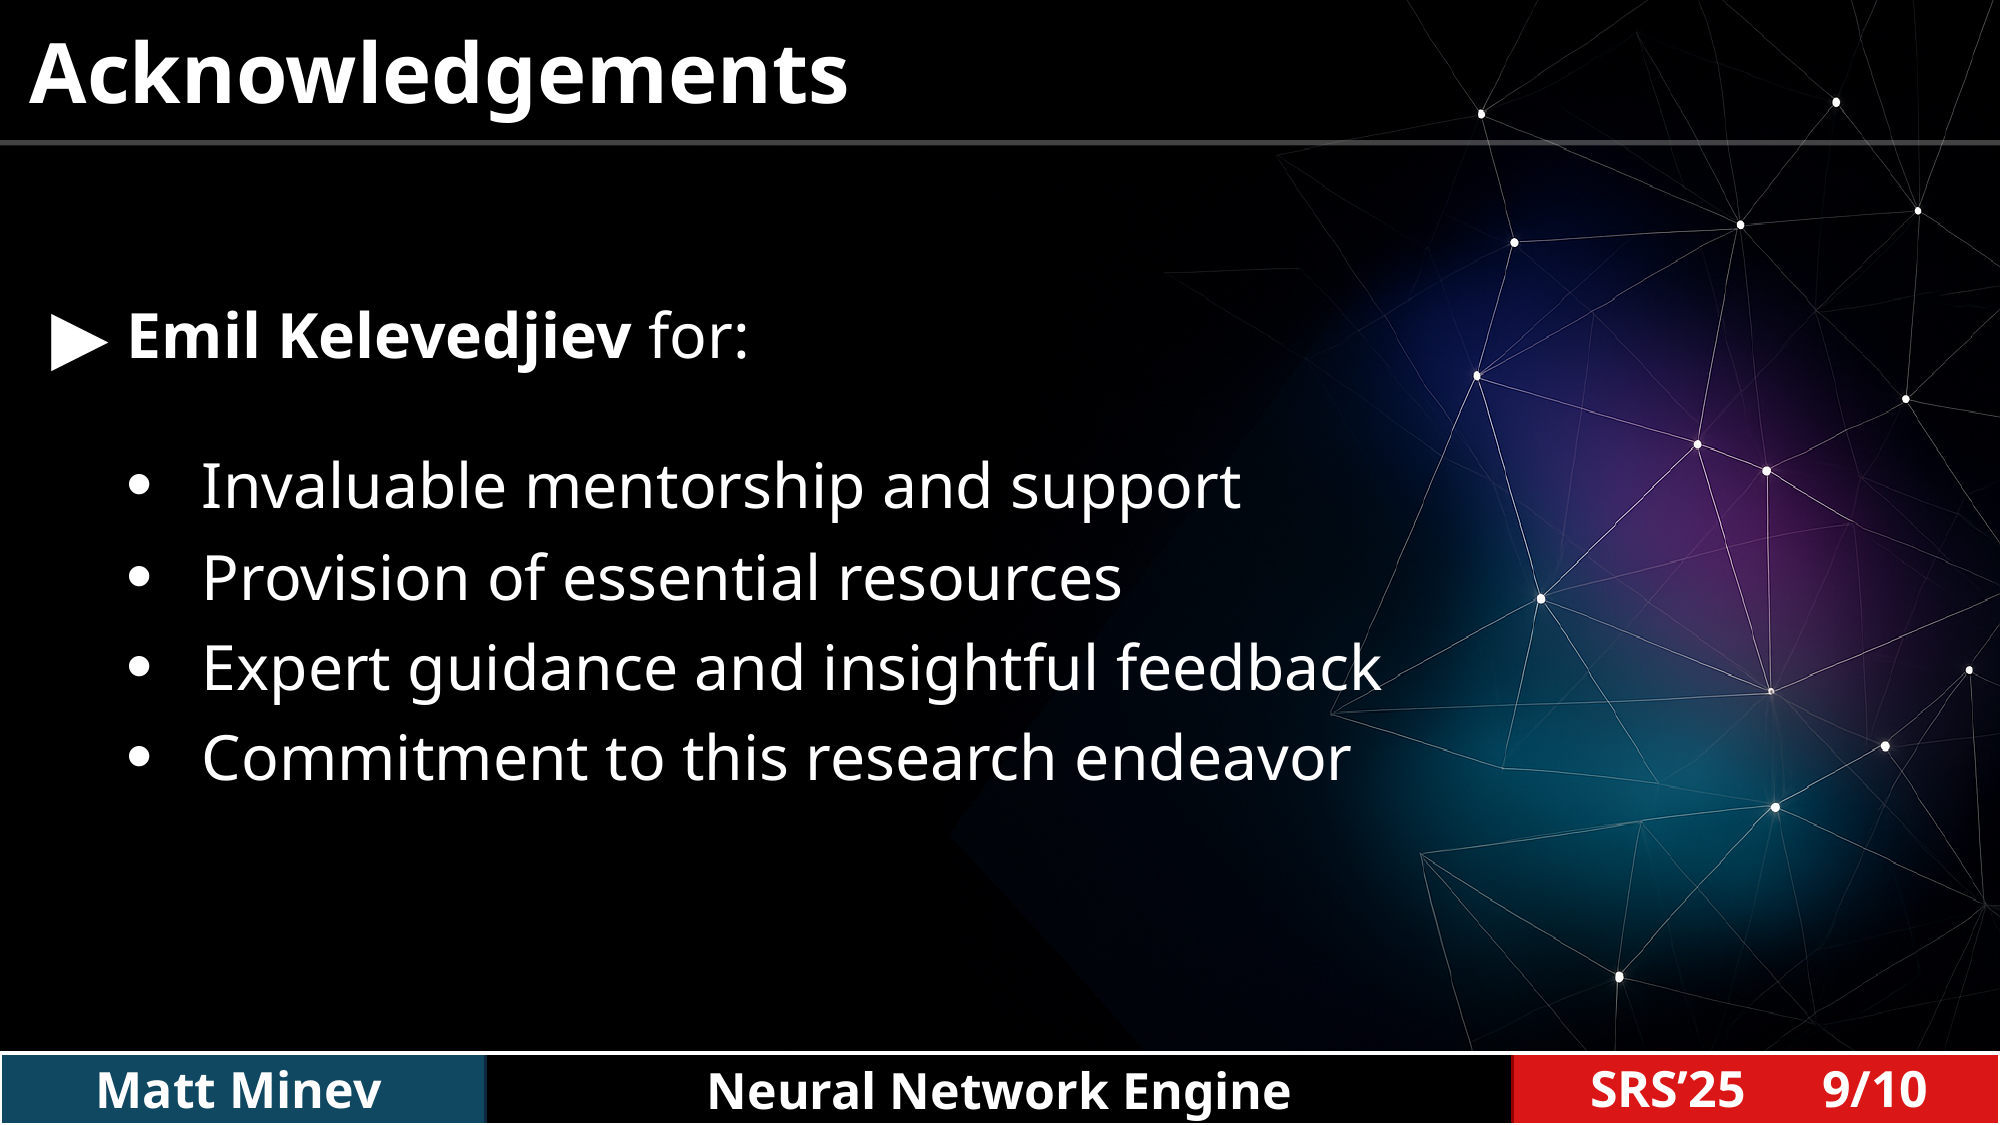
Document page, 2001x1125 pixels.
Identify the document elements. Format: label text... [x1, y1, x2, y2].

text_box 9/10 [1750, 1052, 2000, 1125]
text_box Emil Kelevedjiev for: Invaluable mentorship and support Provision of essential resources Expert guidance and insightful feedback Commitment to this research endeavor [37, 288, 517, 876]
picture [517, 144, 2000, 1052]
text_box Acknowledgements [14, 12, 517, 128]
picture [517, 0, 2000, 142]
